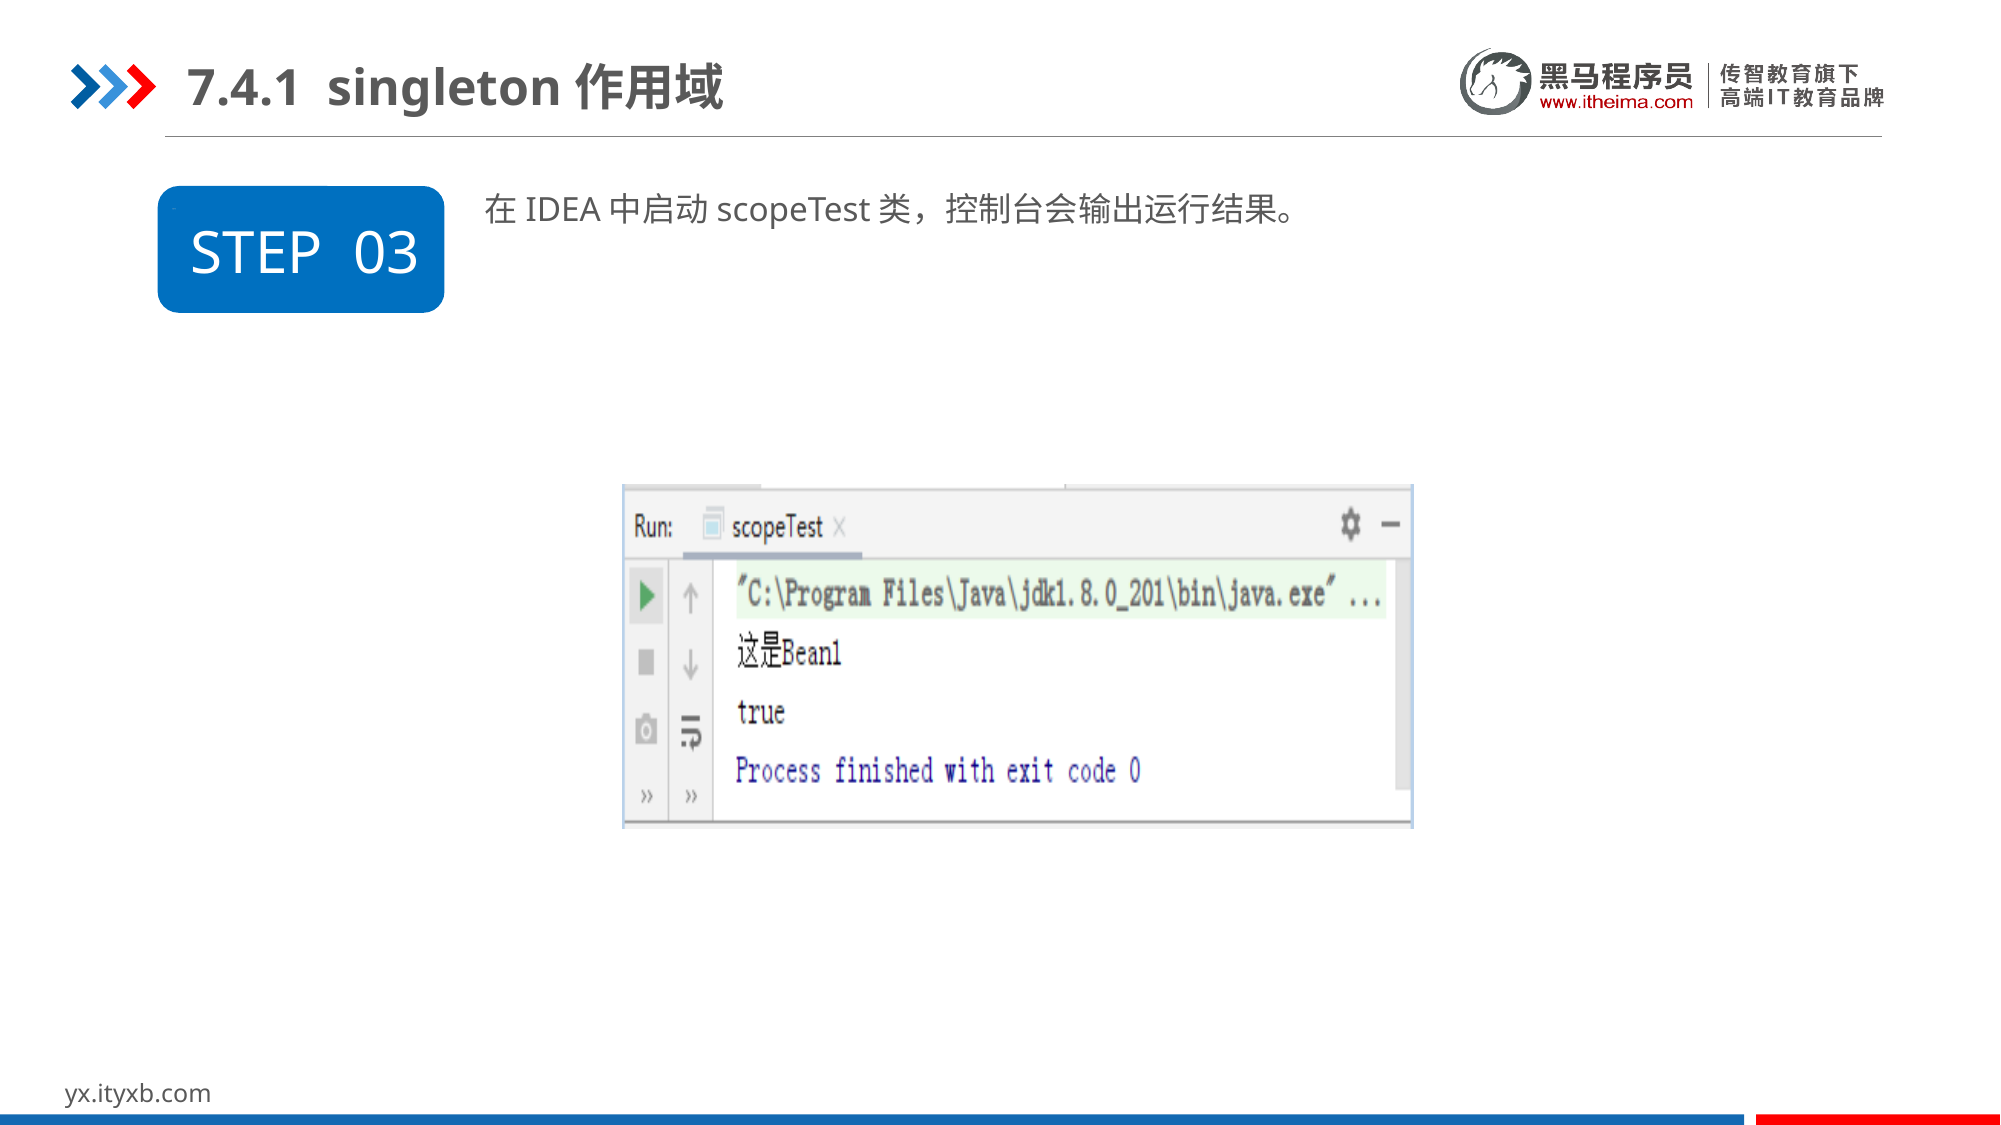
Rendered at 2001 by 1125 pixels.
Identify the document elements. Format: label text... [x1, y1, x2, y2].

text_box 在IDEA中启动scopeTest类，控制台会输出运行结果。 [469, 160, 1862, 236]
text_box [156, 184, 446, 314]
text_box 7.4.1 singleton作用域 [187, 43, 775, 127]
text_box STEP 03 [172, 208, 439, 293]
picture [622, 484, 1414, 829]
picture [1460, 48, 1887, 115]
